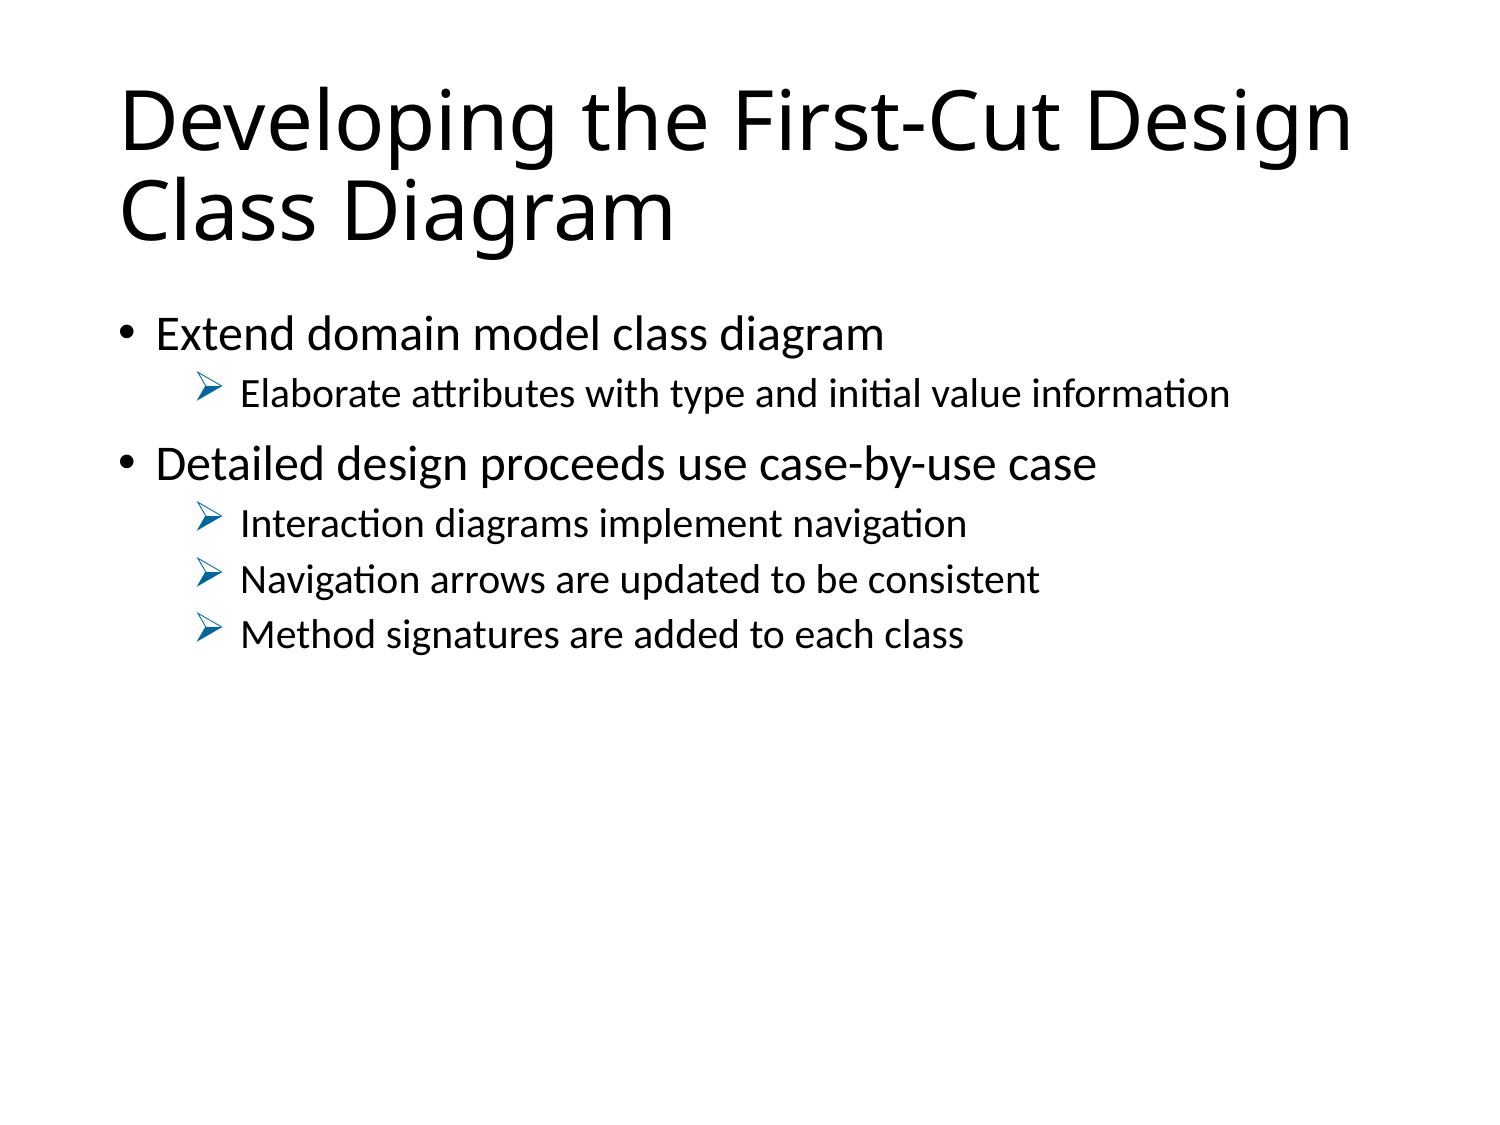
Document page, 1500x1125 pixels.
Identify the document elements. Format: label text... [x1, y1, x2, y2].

title Developing the First-Cut Design Class Diagram [103, 59, 1397, 278]
list Extend domain model class diagram Elaborate attributes with type and initial value information Detailed design proceeds use case-by-use case Interaction diagrams implement navigation Navigation arrows are updated to be consistent Method signatures are added to each class [103, 299, 1397, 1014]
